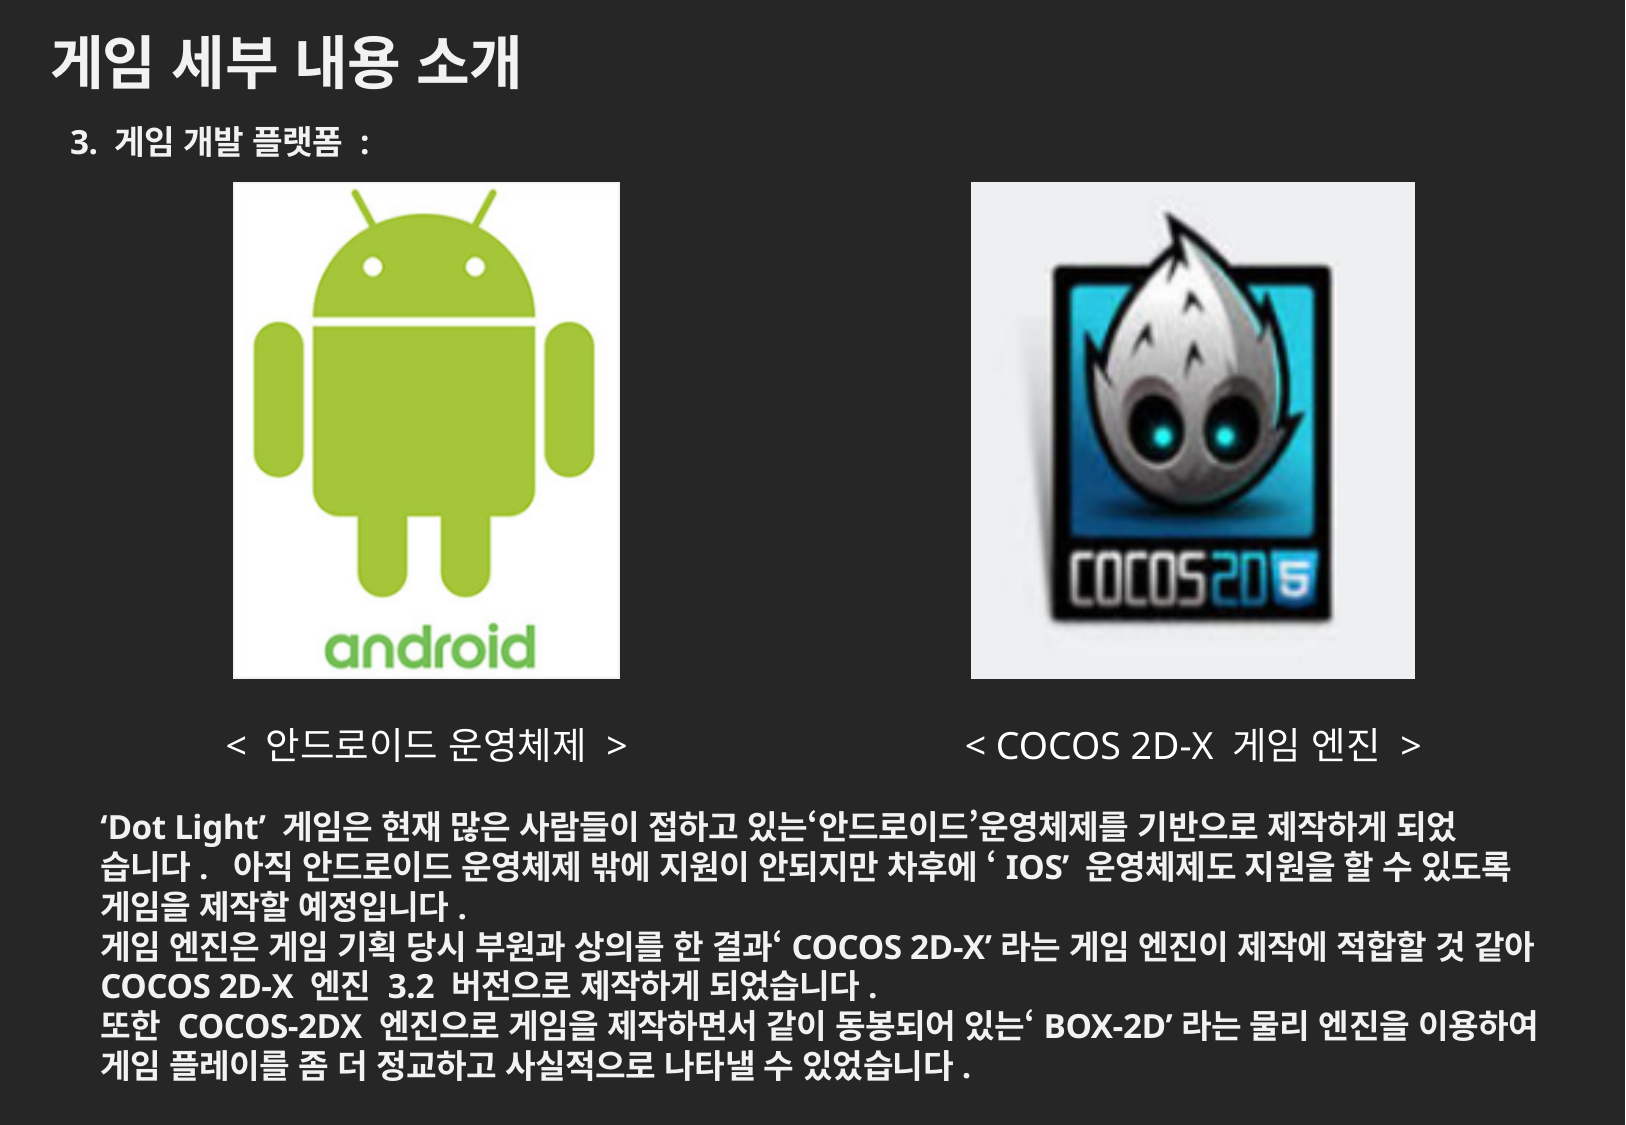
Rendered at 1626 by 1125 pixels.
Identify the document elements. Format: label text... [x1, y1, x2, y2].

picture [971, 182, 1416, 680]
text_box < COCOS 2D-X 게임 엔진 > [949, 714, 1437, 775]
text_box 3. 게임 개발 플랫폼 : [55, 113, 385, 249]
text_box ‘Dot Light’ 게임은 현재 많은 사람들이 접하고 있는‘안드로이드’운영체제를 기반으로 제작하게 되었 습니다. 아직 안드로이드 운영체제 밖에 지원이 안되지만 차후에 ‘IOS’ 운영체제도 지원을 할 수 있도록 게임을 제작할 예정입니다. 게임 엔진은 게임 기획 당시 부원과 상의를 한 결과‘COCOS 2D-X’라는 게임 엔진이 제작에 적합할 것 같아 COCOS 2D-X 엔진 3.2 버전으로 제작하게 되었습니다. 또한 COCOS-2DX 엔진으로 게임을 제작하면서 같이 동봉되어 있는‘BOX-2D’라는 물리 엔진을 이용하여 게임 플레이를 좀 더 정교하고 사실적으로 나타낼 수 있었습니다. [85, 798, 1563, 1125]
text_box 게임 세부 내용 소개 [35, 40, 1226, 104]
text_box < 안드로이드 운영체제 > [210, 714, 643, 775]
picture [233, 182, 620, 679]
